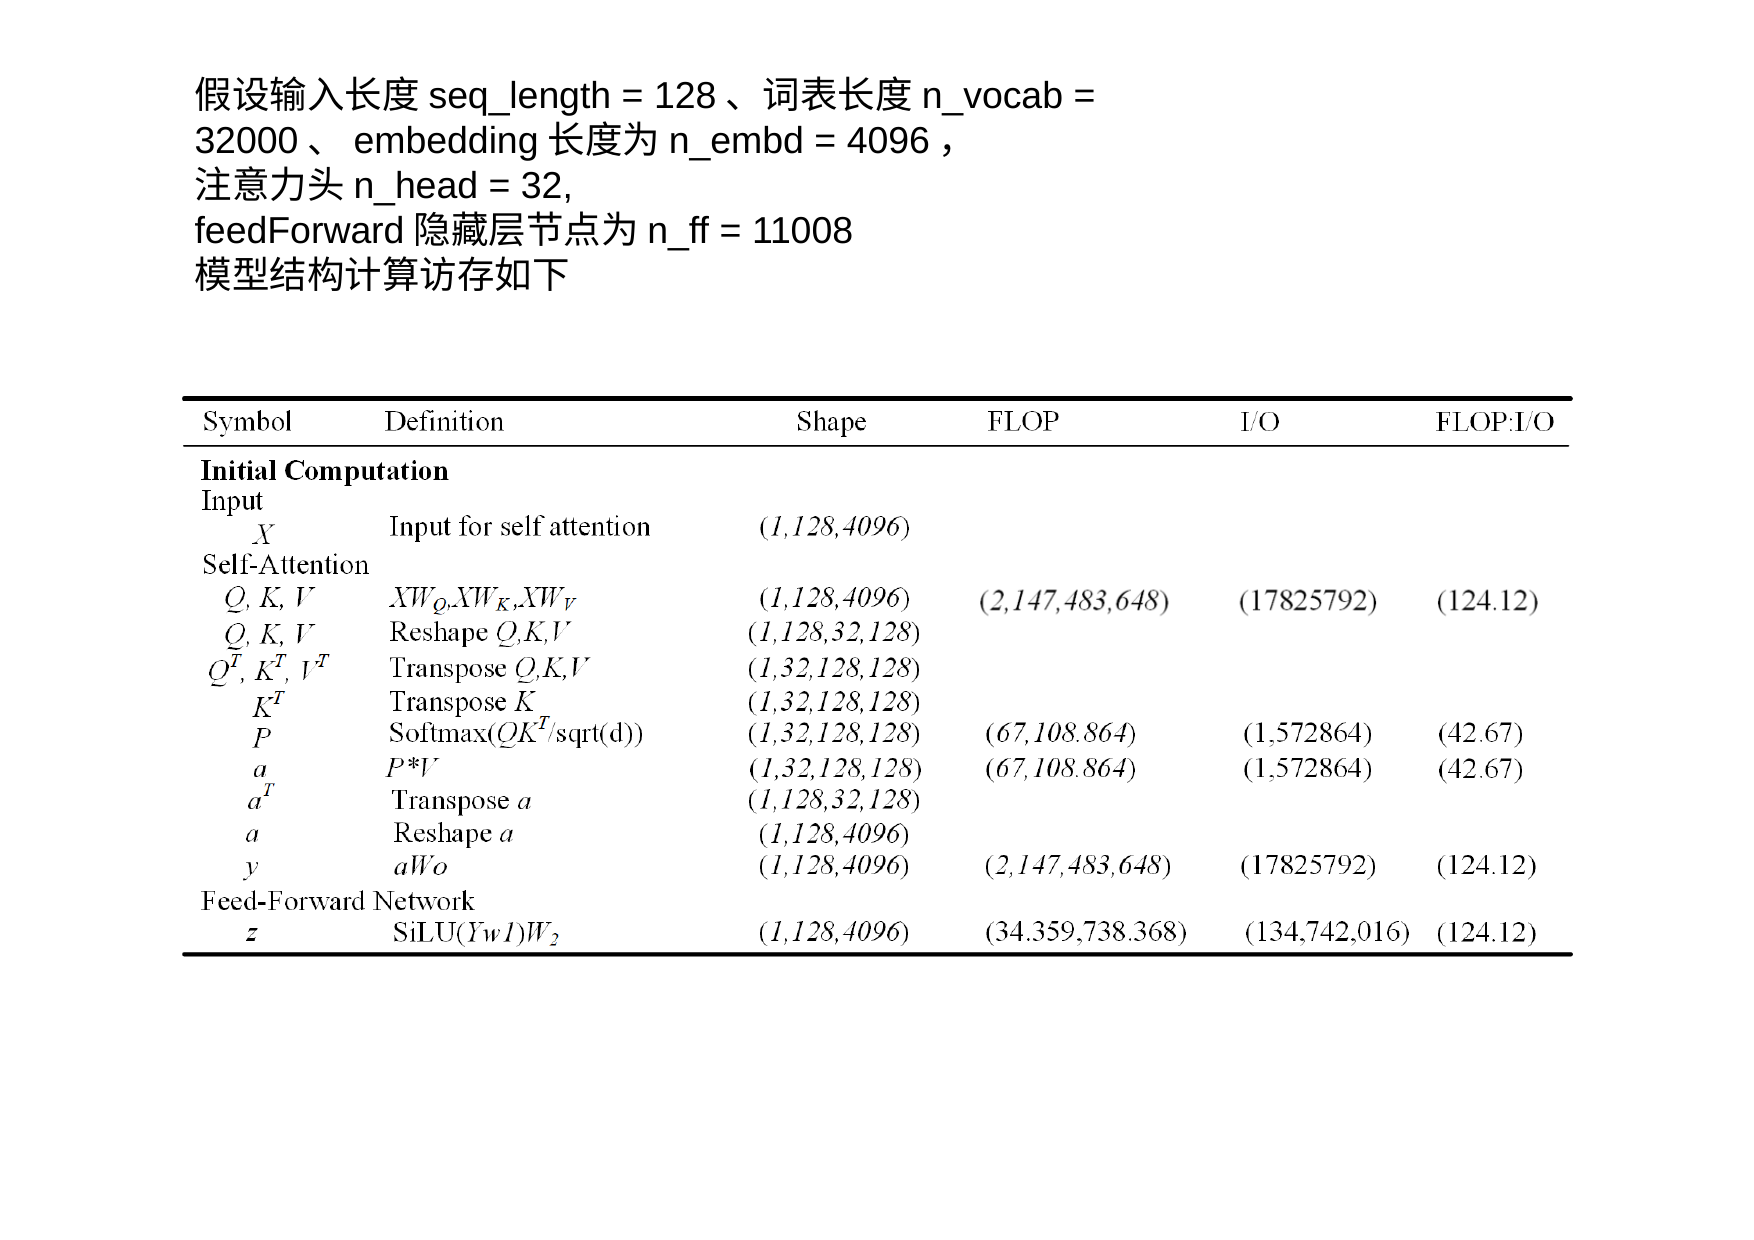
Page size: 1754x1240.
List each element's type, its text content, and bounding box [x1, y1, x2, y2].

text_box 假设输入长度seq_length = 128、词表长度n_vocab = 32000、embedding长度为n_embd = 4096， 注意力头n_head = 32, feedForward隐藏层节点为n_ff = 11008 模型结构计算访存如下 [179, 64, 1228, 304]
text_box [179, 395, 1575, 963]
